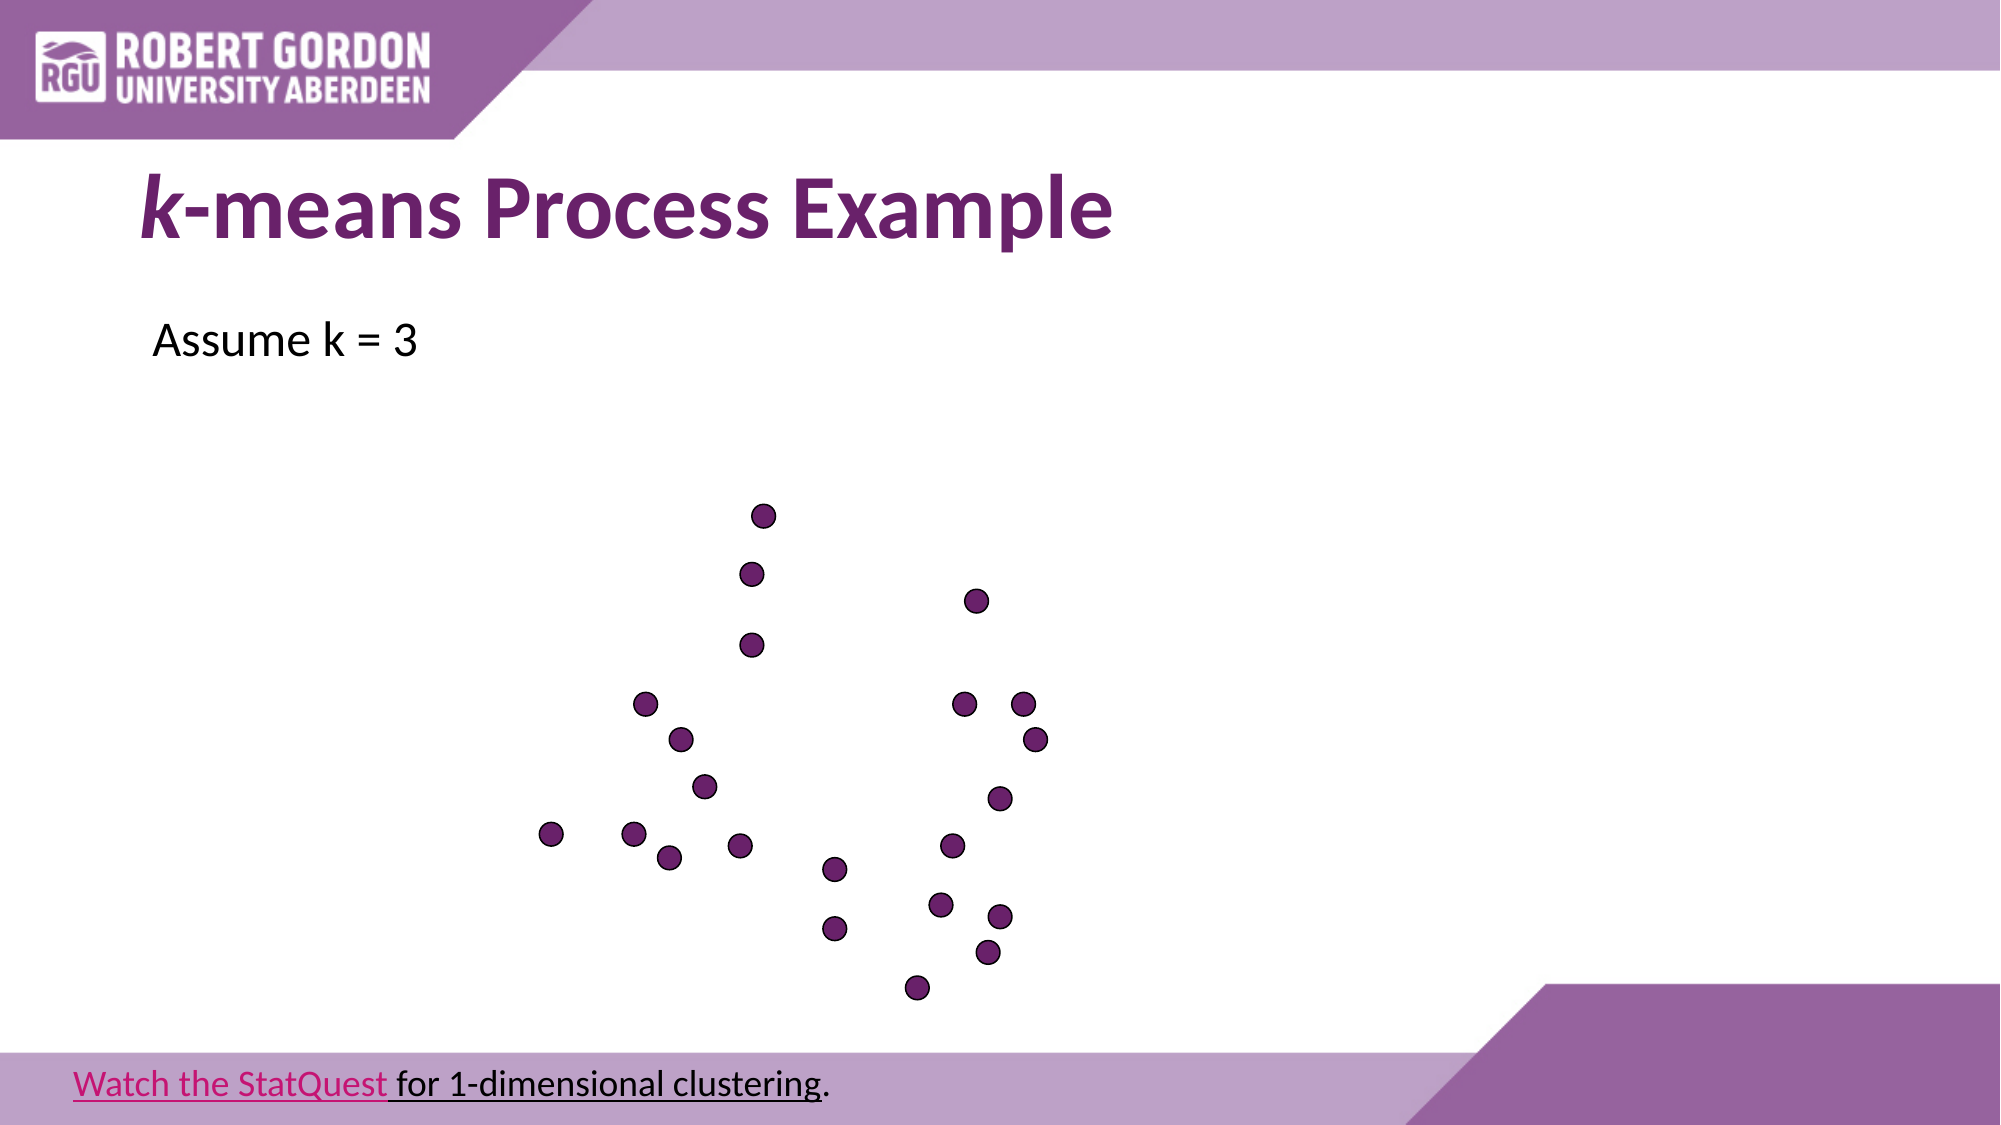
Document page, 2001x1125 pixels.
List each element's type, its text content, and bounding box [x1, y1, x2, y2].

picture [0, 0, 2000, 1125]
text_box Watch the StatQuest for 1-dimensional clustering. [58, 1051, 847, 1112]
text_box Assume k = 3 [137, 298, 1588, 374]
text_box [539, 504, 1048, 1000]
title k-means Process Example [124, 152, 1403, 325]
